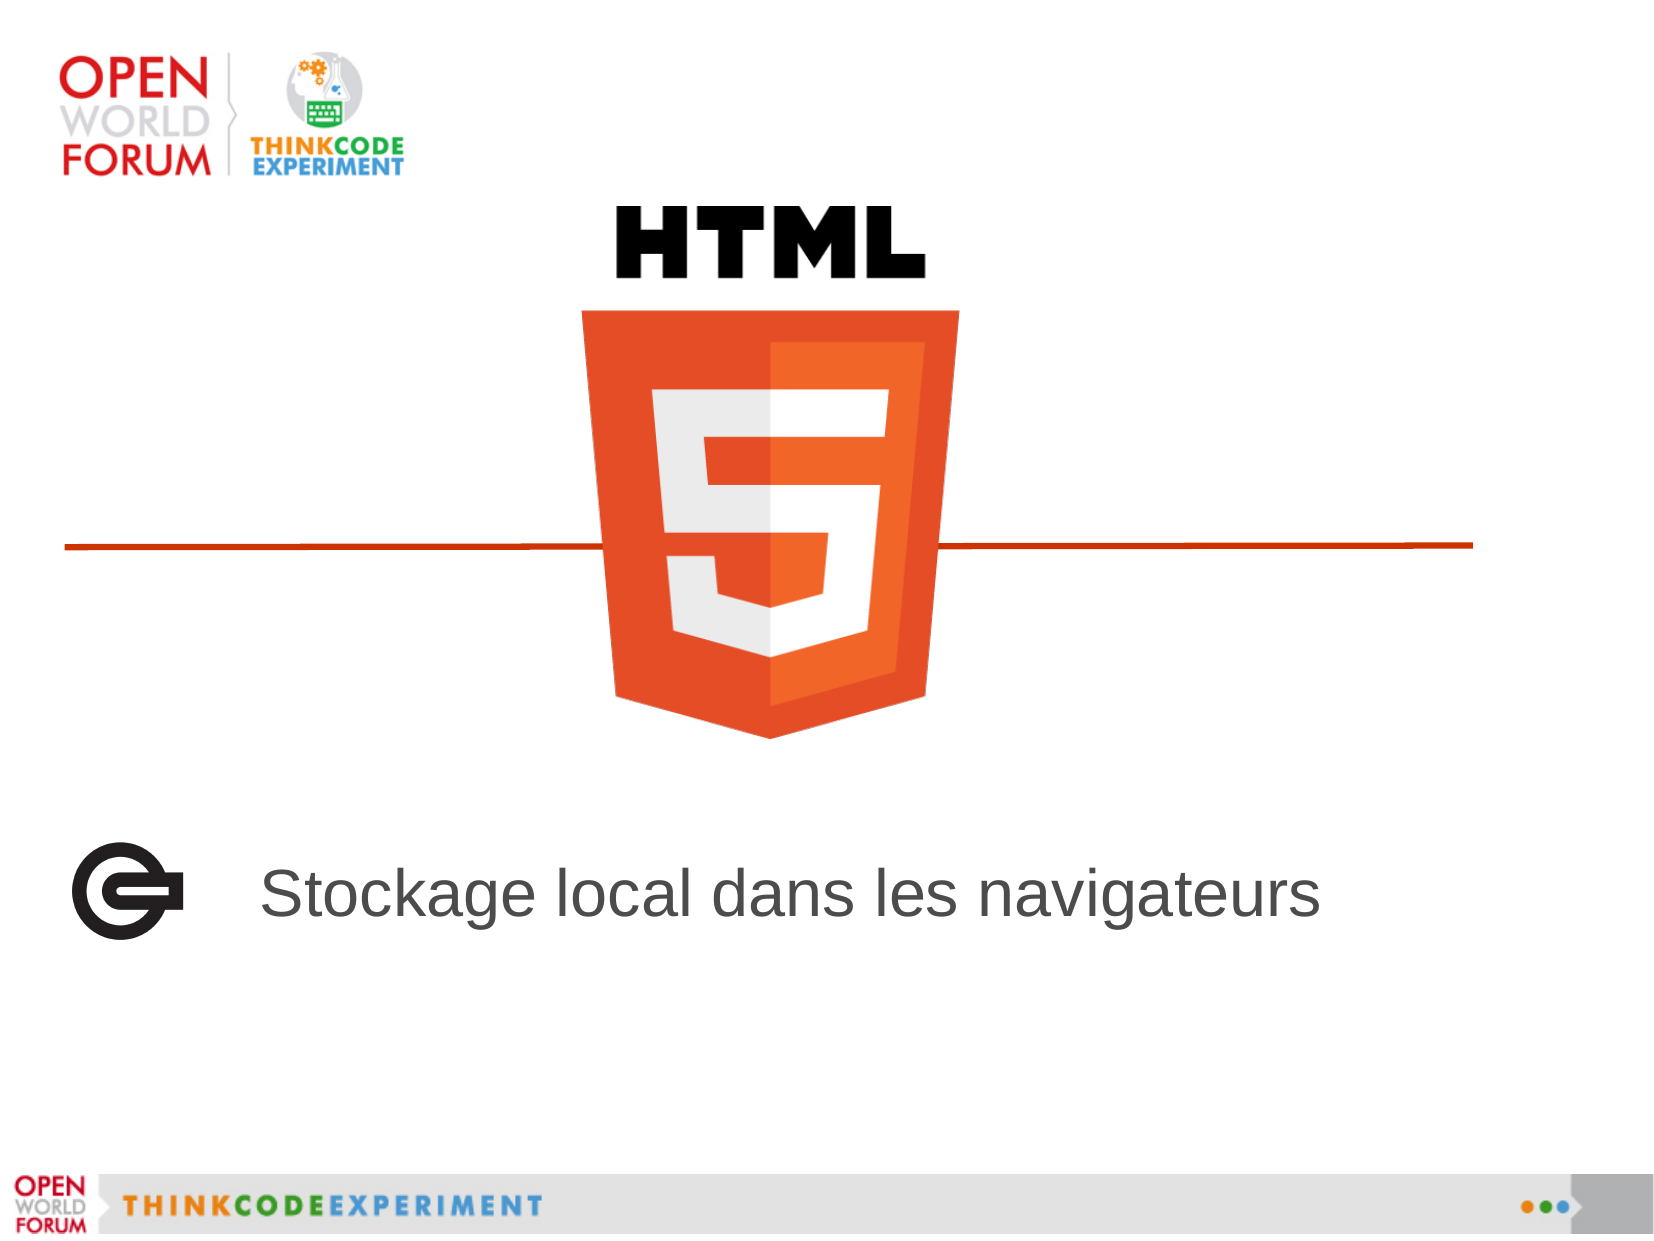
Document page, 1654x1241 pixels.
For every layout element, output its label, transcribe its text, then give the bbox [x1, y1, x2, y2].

picture [59, 51, 405, 178]
text_box [504, 206, 1037, 739]
title Stockage local dans les navigateurs [47, 793, 1536, 987]
picture [0, 1174, 1654, 1234]
text_box [69, 832, 186, 950]
